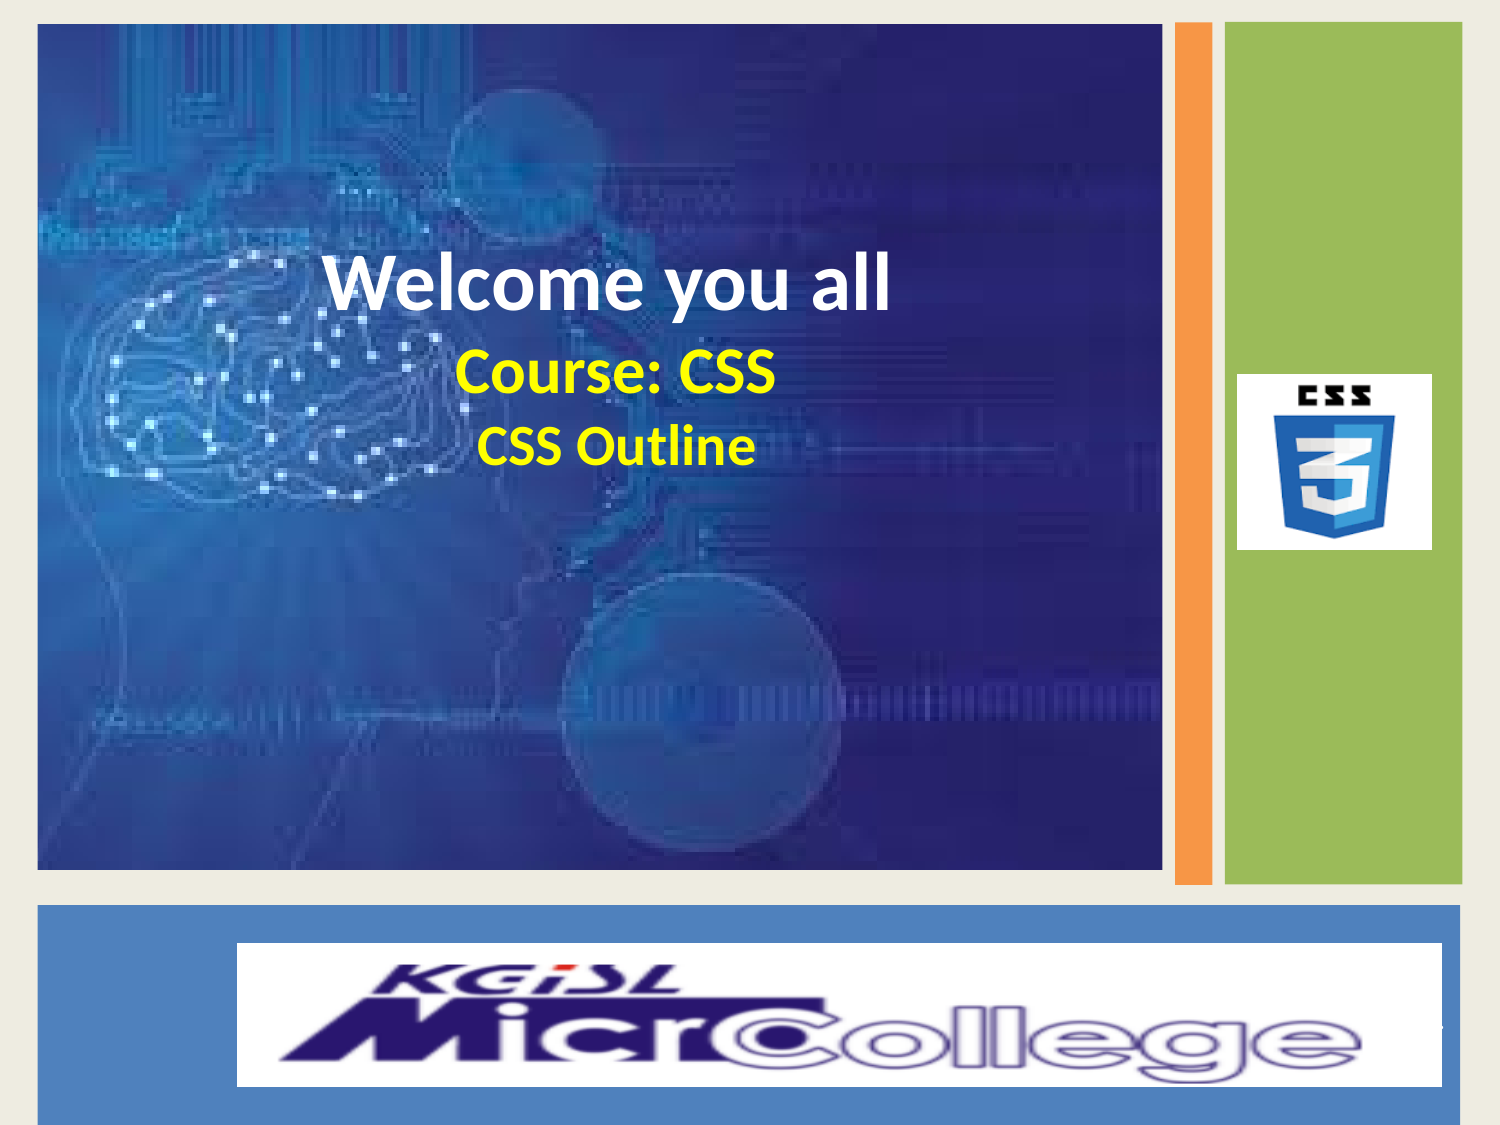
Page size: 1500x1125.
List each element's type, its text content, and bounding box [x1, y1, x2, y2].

picture [237, 942, 1442, 1088]
picture [1237, 374, 1432, 551]
list M.Chitradev. [37, 905, 1461, 1125]
picture [37, 24, 1163, 870]
